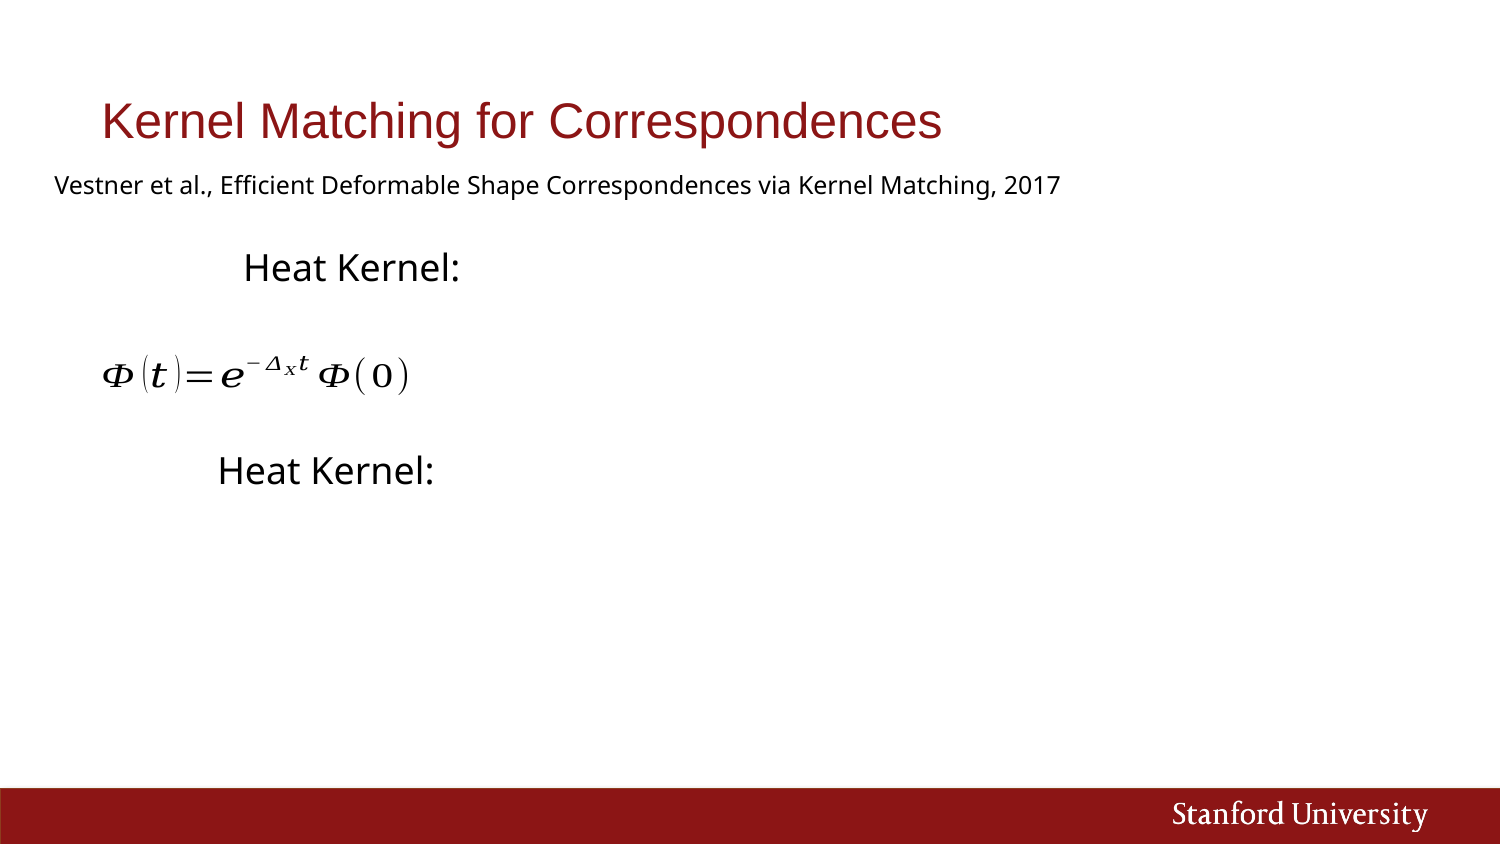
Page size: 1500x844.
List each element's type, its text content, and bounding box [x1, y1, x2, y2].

text_box Kernel Matching for Correspondences [101, 68, 1326, 149]
text_box Vestner et al., Efficient Deformable Shape Correspondences via Kernel Matching, 2017 [46, 161, 1071, 207]
picture [1173, 800, 1428, 832]
